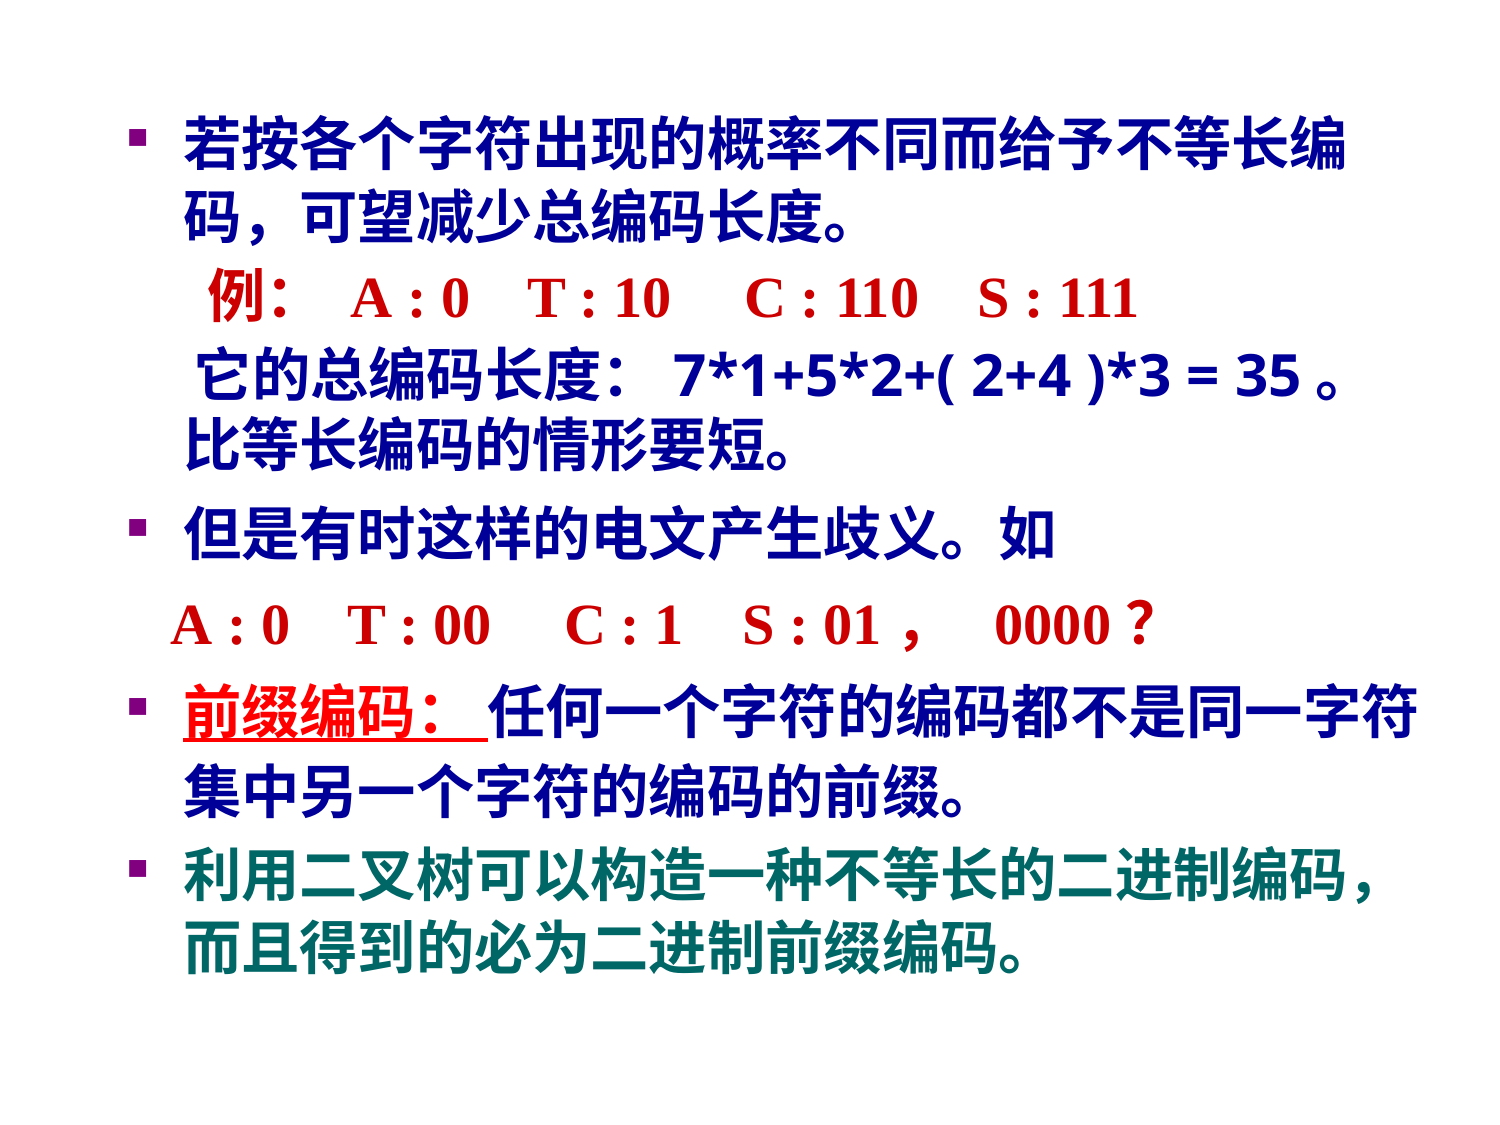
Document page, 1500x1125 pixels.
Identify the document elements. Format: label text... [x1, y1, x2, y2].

text_box 若按各个字符出现的概率不同而给予不等长编码，可望减少总编码长度。 例： A : 0 T : 10 C : 110 S : 111 它的总编码长度：7*1+5*2+( 2+4 )*3 = 35。比等长编码的情形要短。 但是有时这样的电文产生歧义。如 A : 0 T : 00 C : 1 S : 01， 0000？ 前缀编码： 任何一个字符的编码都不是同一字符集中另一个字符的编码的前缀。 利用二叉树可以构造一种不等长的二进制编码，而且得到的必为二进制前缀编码。 [112, 95, 1438, 989]
